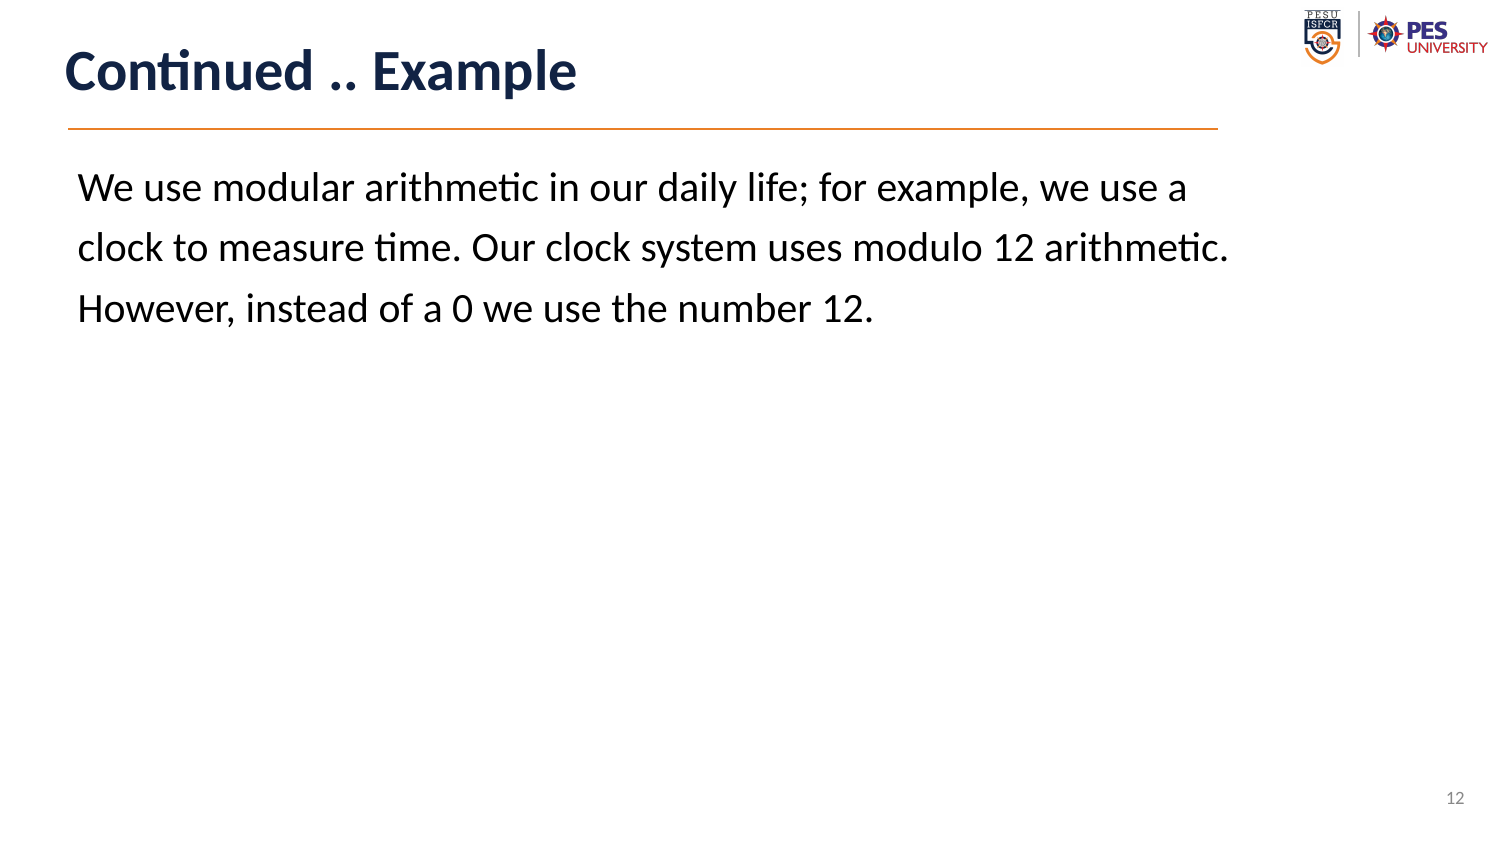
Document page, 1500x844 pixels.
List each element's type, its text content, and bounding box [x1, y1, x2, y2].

picture [1301, 7, 1344, 23]
list We use modular arithmetic in our daily life; for example, we use a clock to measure time. Our clock system uses modulo 12 arithmetic. However, instead of a 0 we use the number 12. [50, 157, 1452, 749]
slide_number 12 [1389, 764, 1480, 830]
title Continued .. Example [50, 23, 1344, 120]
picture [1367, 15, 1488, 53]
